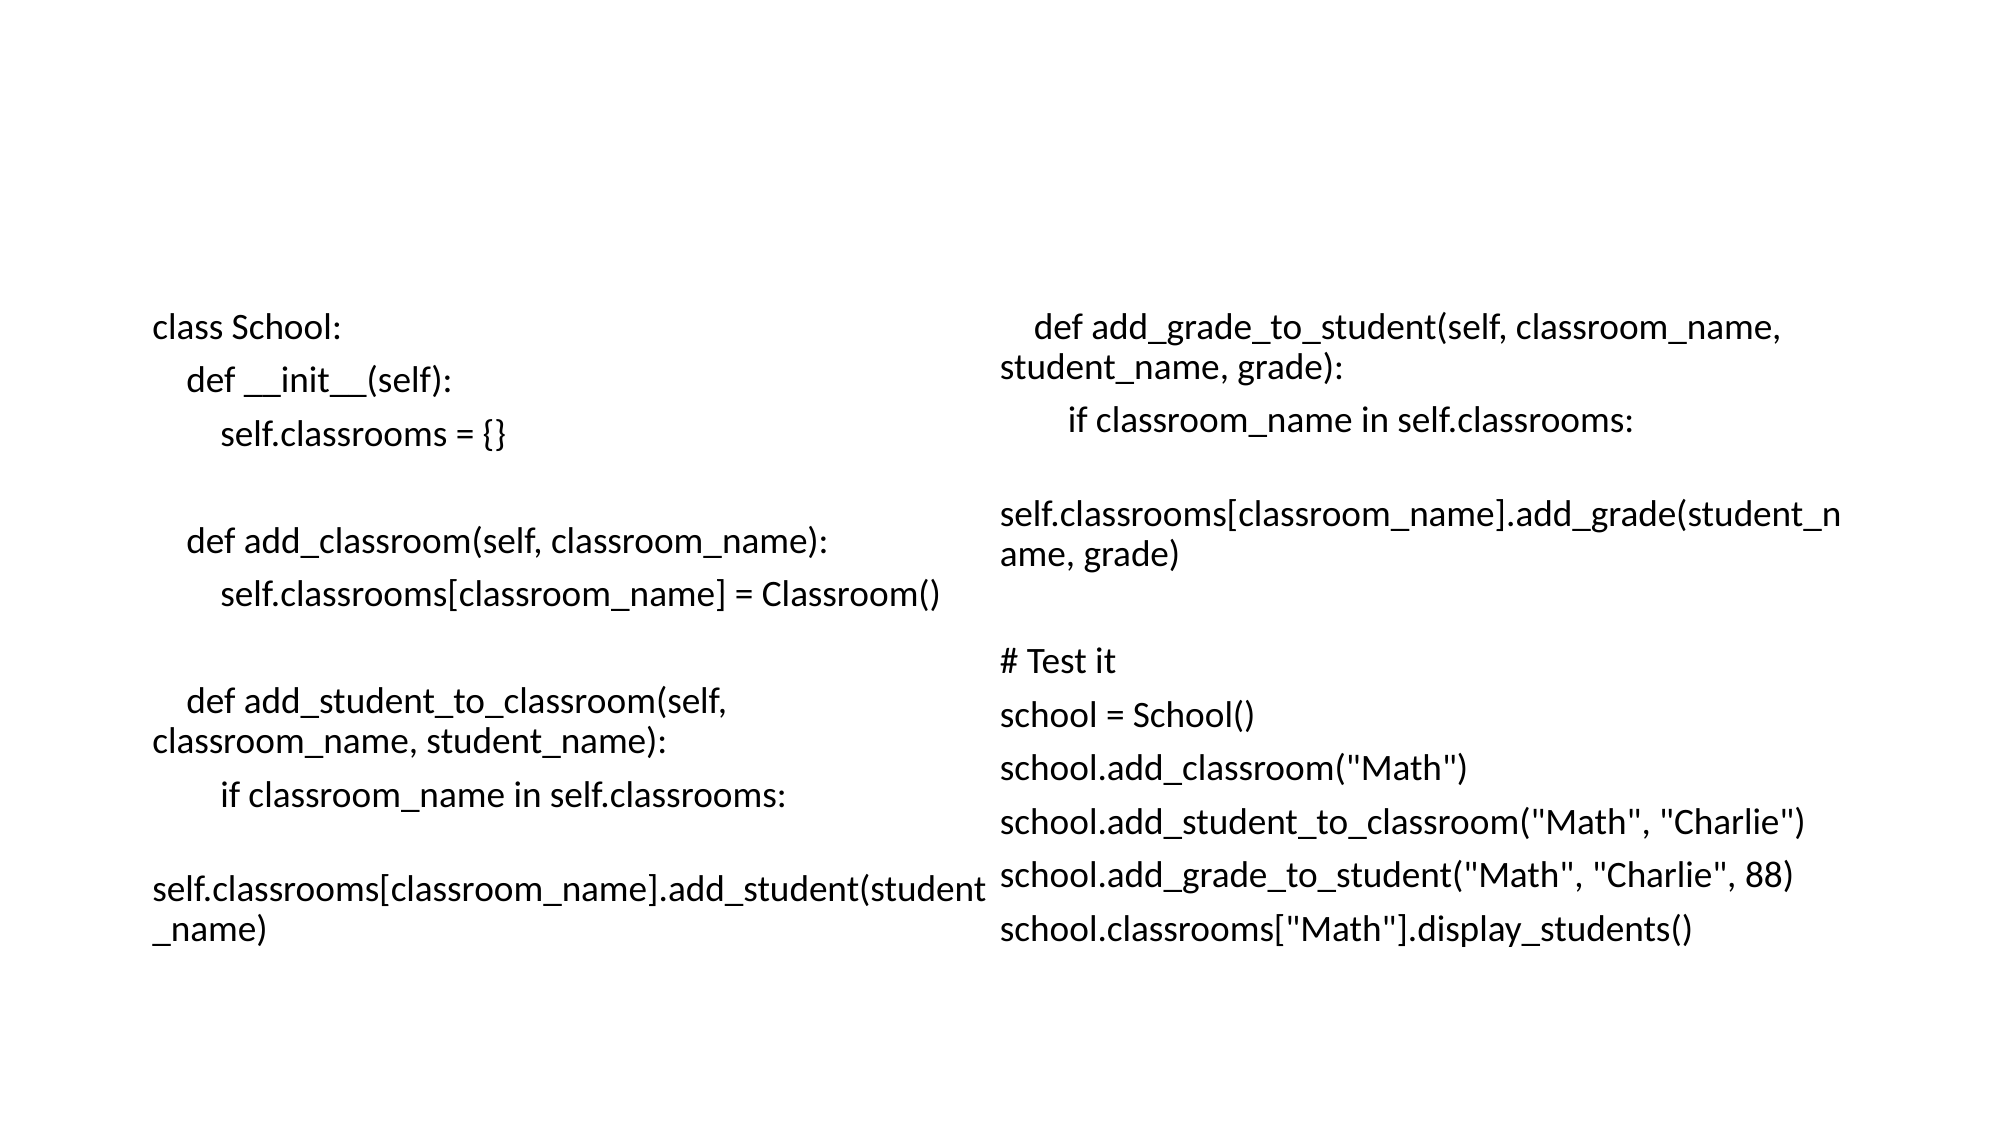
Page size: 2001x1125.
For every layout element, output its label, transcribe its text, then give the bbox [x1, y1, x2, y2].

list class School: def __init__(self): self.classrooms = {} def add_classroom(self, classroom_name): self.classrooms[classroom_name] = Classroom() def add_student_to_classroom(self, classroom_name, student_name): if classroom_name in self.classrooms: self.classrooms[classroom_name].add_student(student_name) def add_grade_to_student(self, classroom_name, student_name, grade): if classroom_name in self.classrooms: self.classrooms[classroom_name].add_grade(student_name, grade) # Test it school = School() school.add_classroom("Math") school.add_student_to_classroom("Math", "Charlie") school.add_grade_to_student("Math", "Charlie", 88) school.classrooms["Math"].display_students() [137, 299, 1863, 1014]
